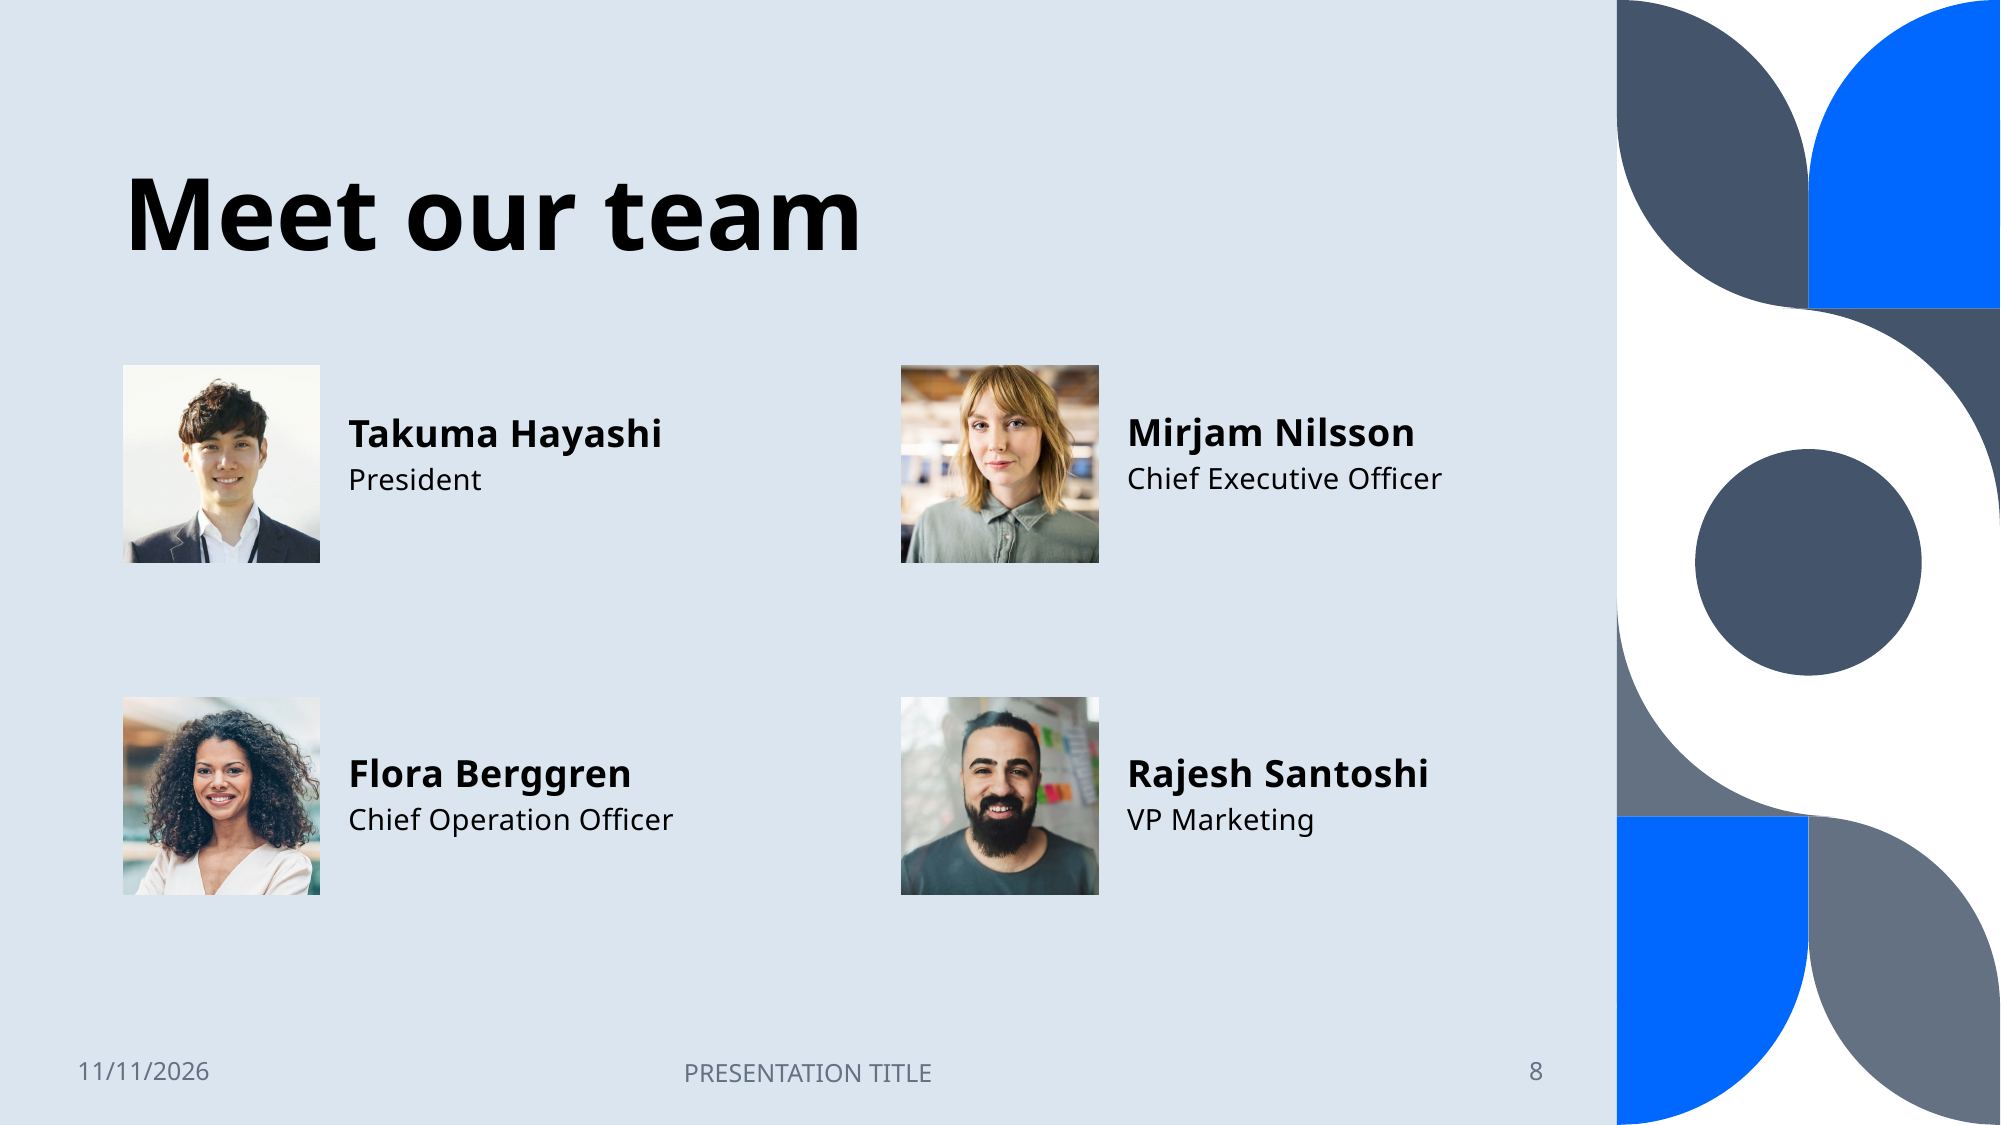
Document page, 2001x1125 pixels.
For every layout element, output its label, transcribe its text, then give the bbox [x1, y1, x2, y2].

list Chief Executive Officer [1127, 460, 1502, 518]
footer PRESENTATION TITLE [470, 1042, 1146, 1103]
picture [123, 697, 320, 895]
list Mirjam Nilsson [1127, 397, 1502, 455]
list Rajesh Santoshi [1127, 738, 1502, 796]
list VP Marketing [1127, 801, 1502, 859]
list President [348, 461, 723, 519]
picture [901, 697, 1099, 895]
list Flora Berggren [348, 738, 723, 796]
title Meet our team [123, 62, 1502, 280]
list Takuma Hayashi [348, 398, 723, 456]
picture [901, 365, 1099, 563]
slide_number 8 [1366, 1042, 1559, 1103]
picture [123, 365, 320, 563]
list Chief Operation Officer [348, 801, 723, 859]
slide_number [62, 1042, 320, 1103]
